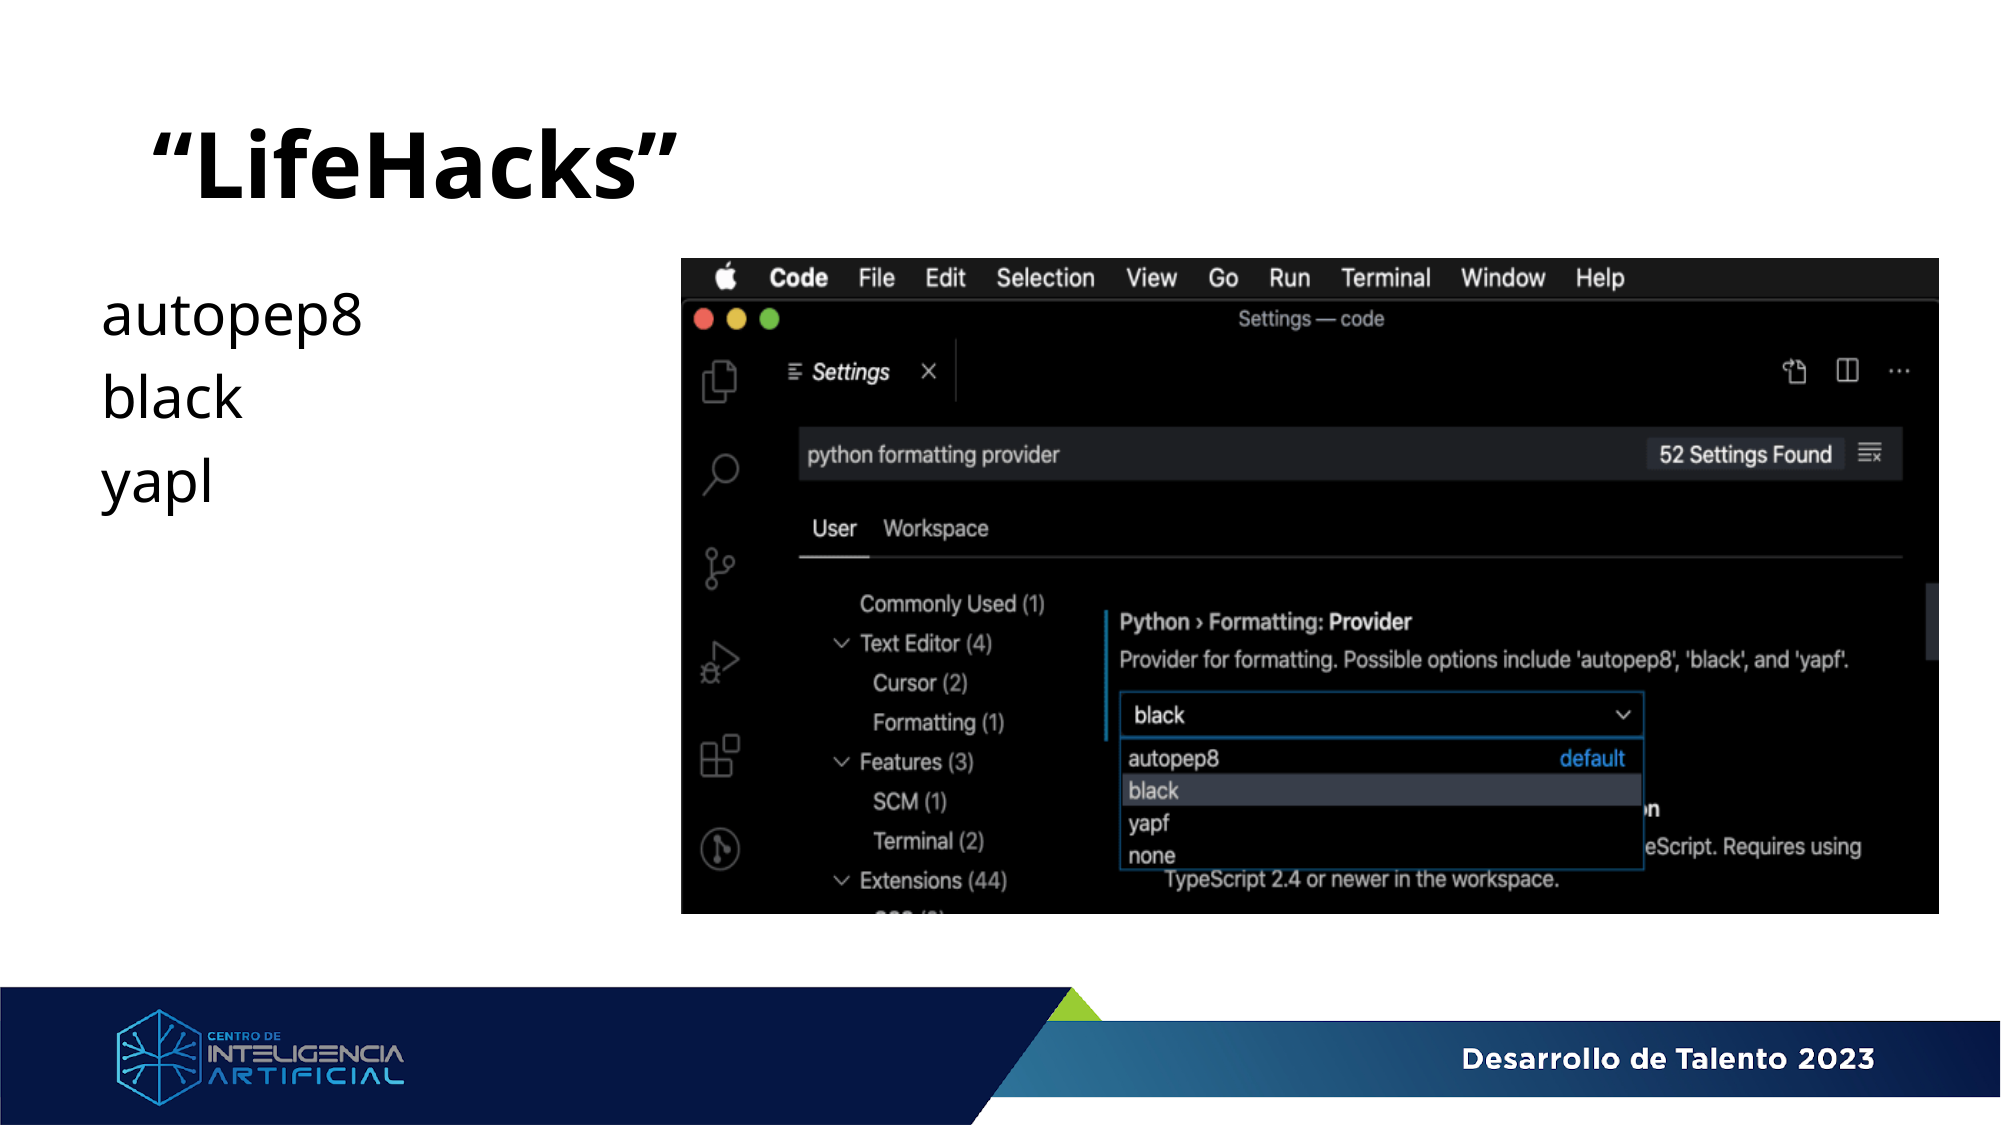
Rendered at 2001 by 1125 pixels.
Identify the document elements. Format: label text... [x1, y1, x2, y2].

list autopep8 black yapl [86, 277, 669, 992]
title “LifeHacks” [137, 59, 1863, 278]
picture [0, 0, 2001, 1125]
